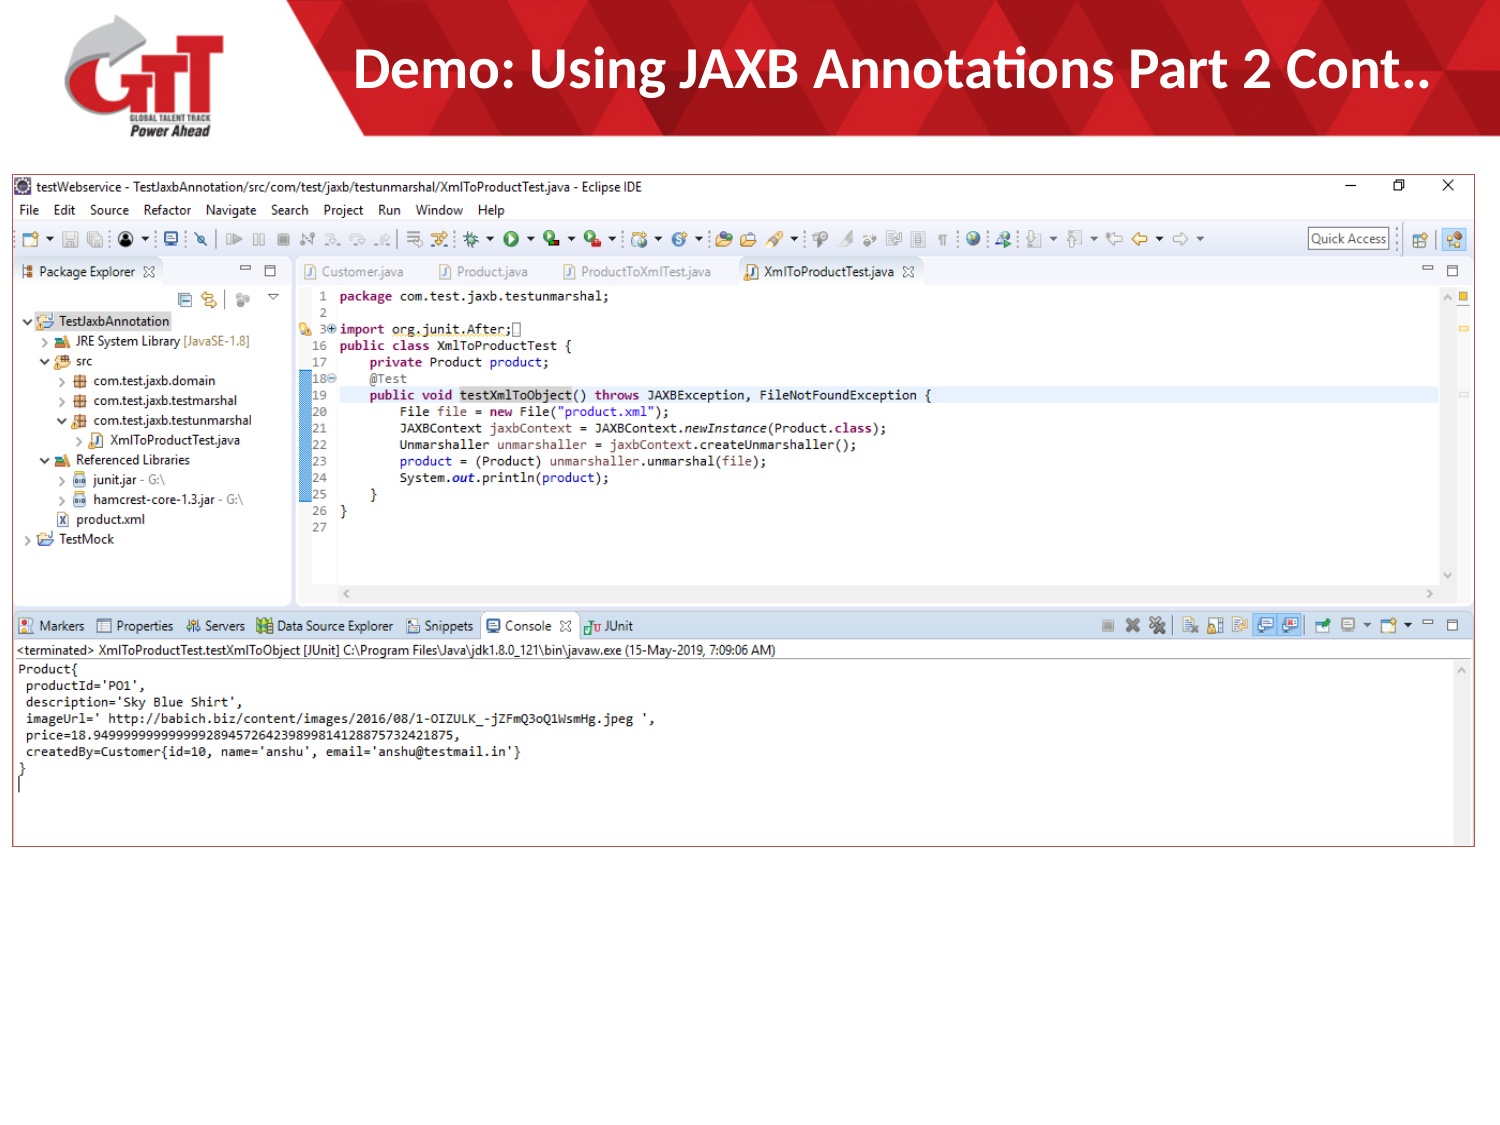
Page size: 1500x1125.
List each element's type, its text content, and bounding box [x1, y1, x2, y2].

title Demo: Using JAXB Annotations Part 2 Cont.. [324, 12, 1463, 118]
picture [0, 0, 1500, 1125]
